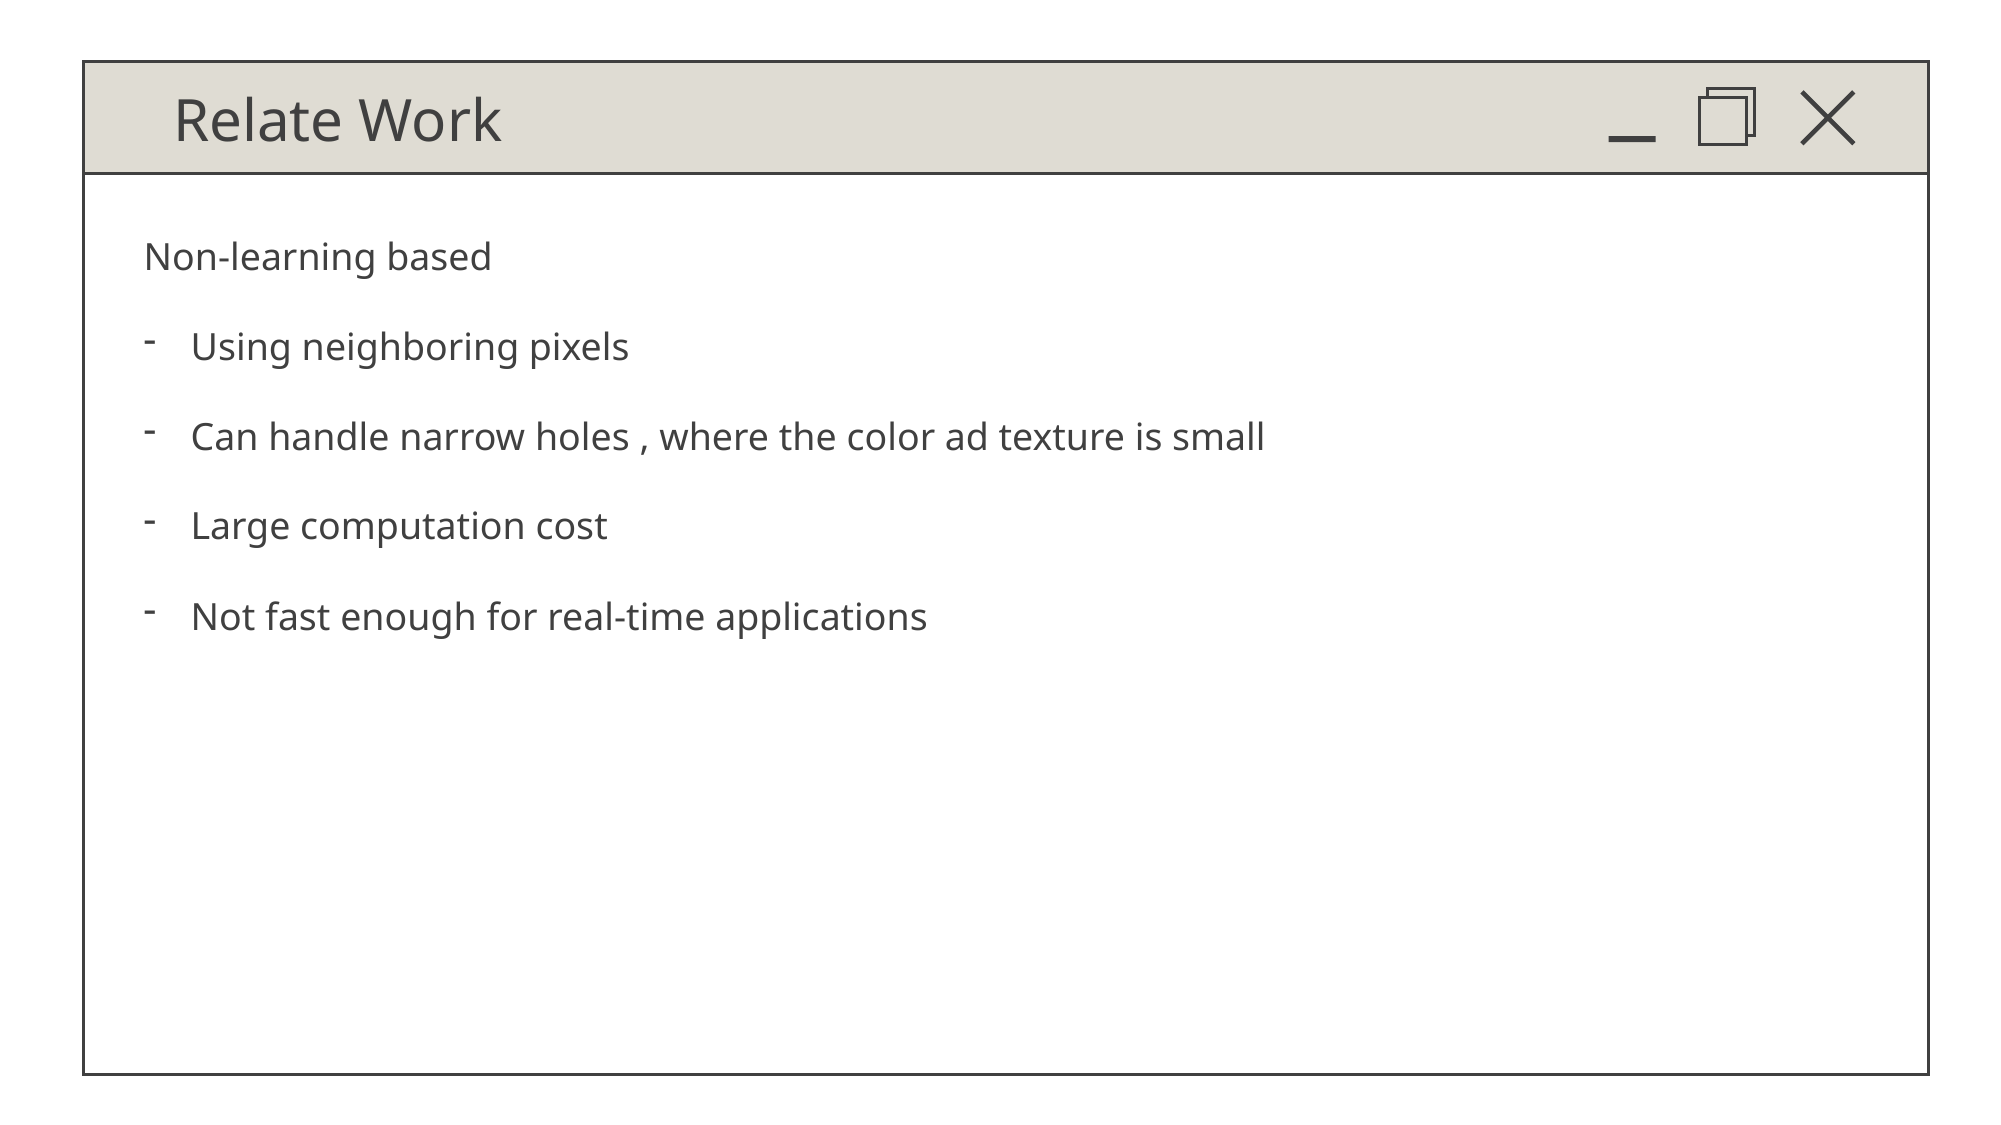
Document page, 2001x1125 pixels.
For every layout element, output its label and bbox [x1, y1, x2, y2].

text_box [83, 61, 1929, 1075]
